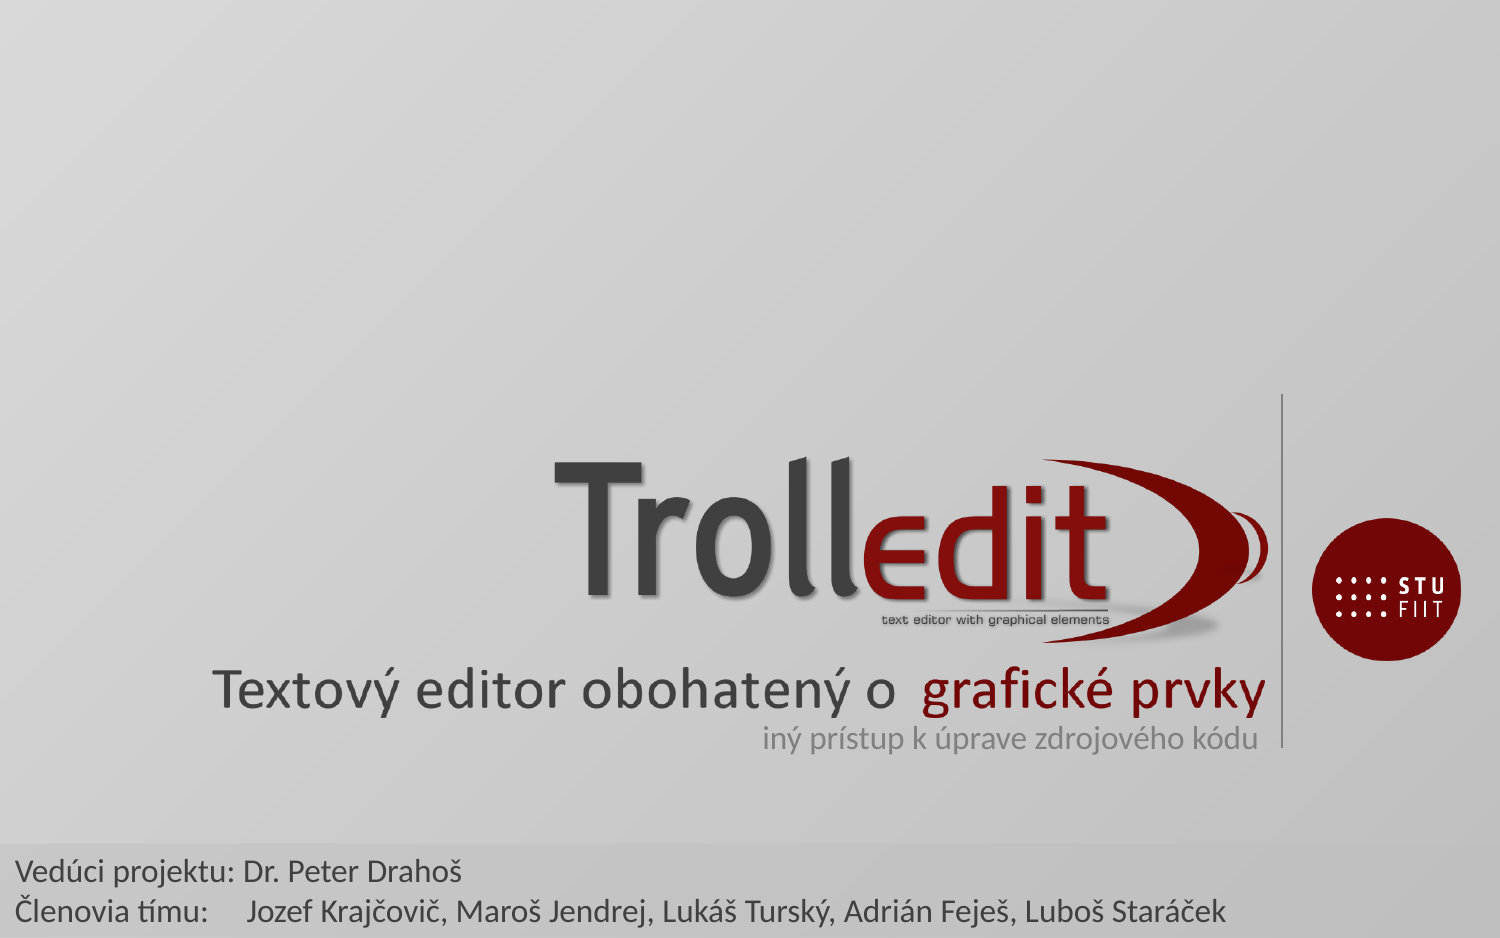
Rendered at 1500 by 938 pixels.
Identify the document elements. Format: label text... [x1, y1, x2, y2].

text_box Vedúci projektu: Dr. Peter Drahoš Členovia tímu: Jozef Krajčovič, Maroš Jendrej, Lukáš Turský, Adrián Feješ, Luboš Staráček [0, 841, 1450, 937]
text_box [0, 842, 1500, 938]
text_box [212, 393, 1461, 765]
